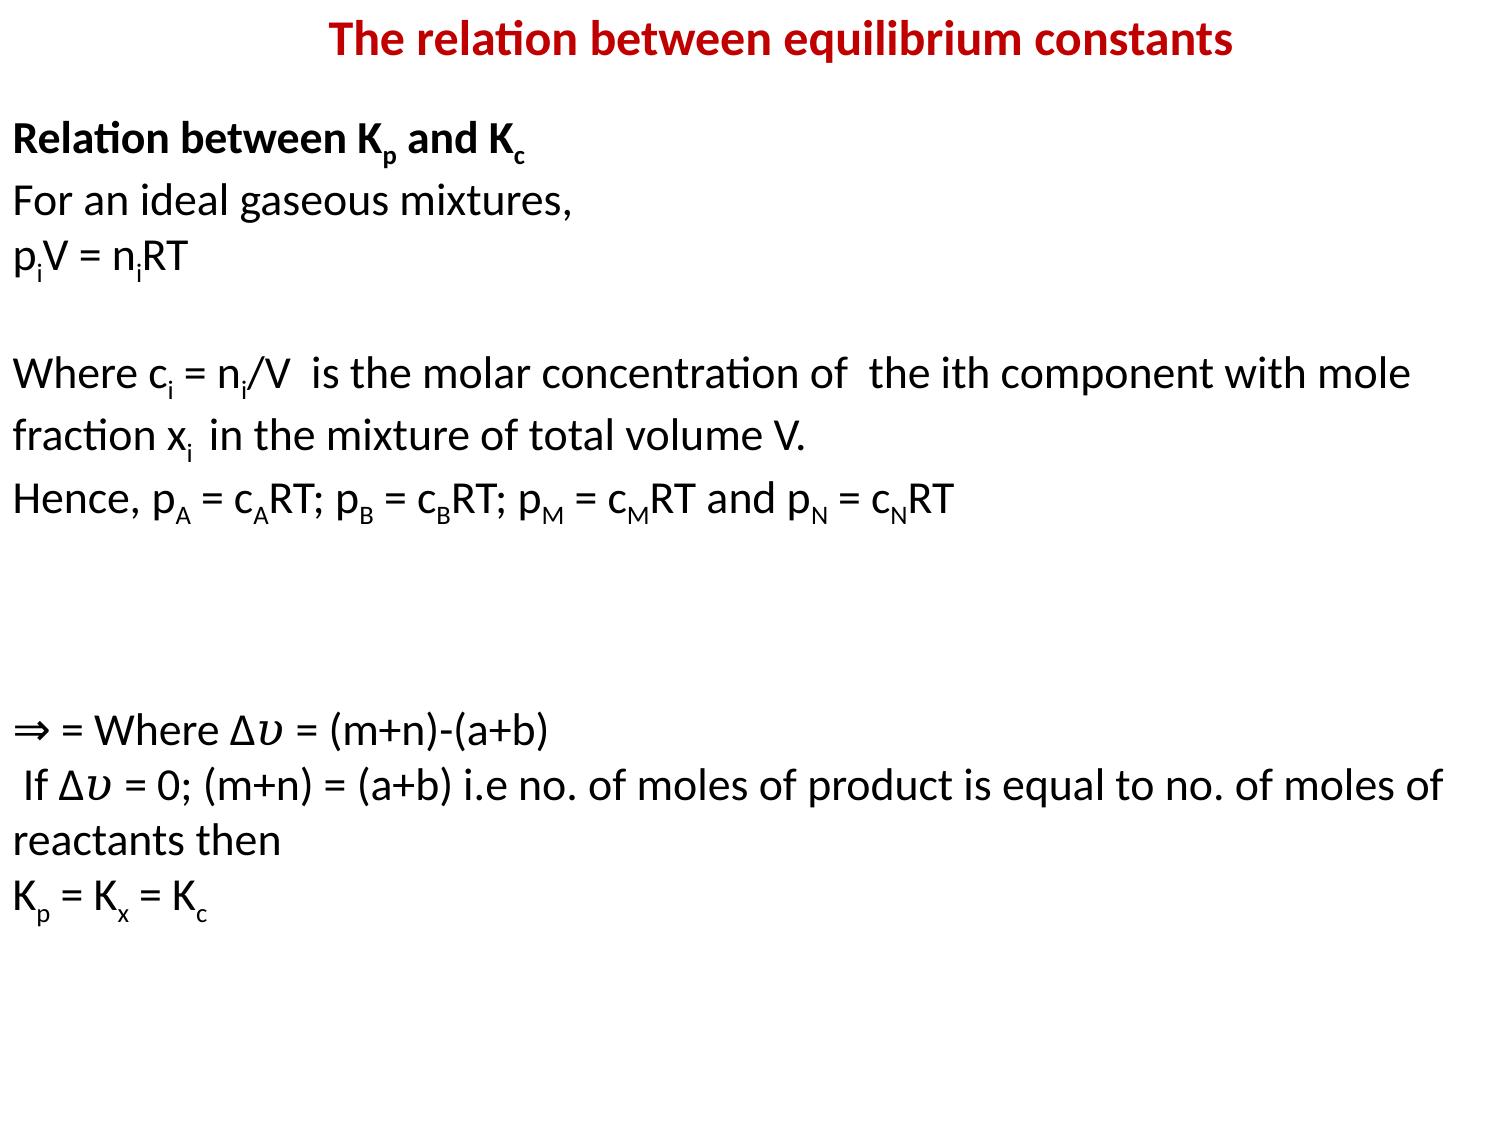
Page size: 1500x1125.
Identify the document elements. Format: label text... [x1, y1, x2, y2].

text_box The relation between equilibrium constants [125, 0, 1438, 73]
